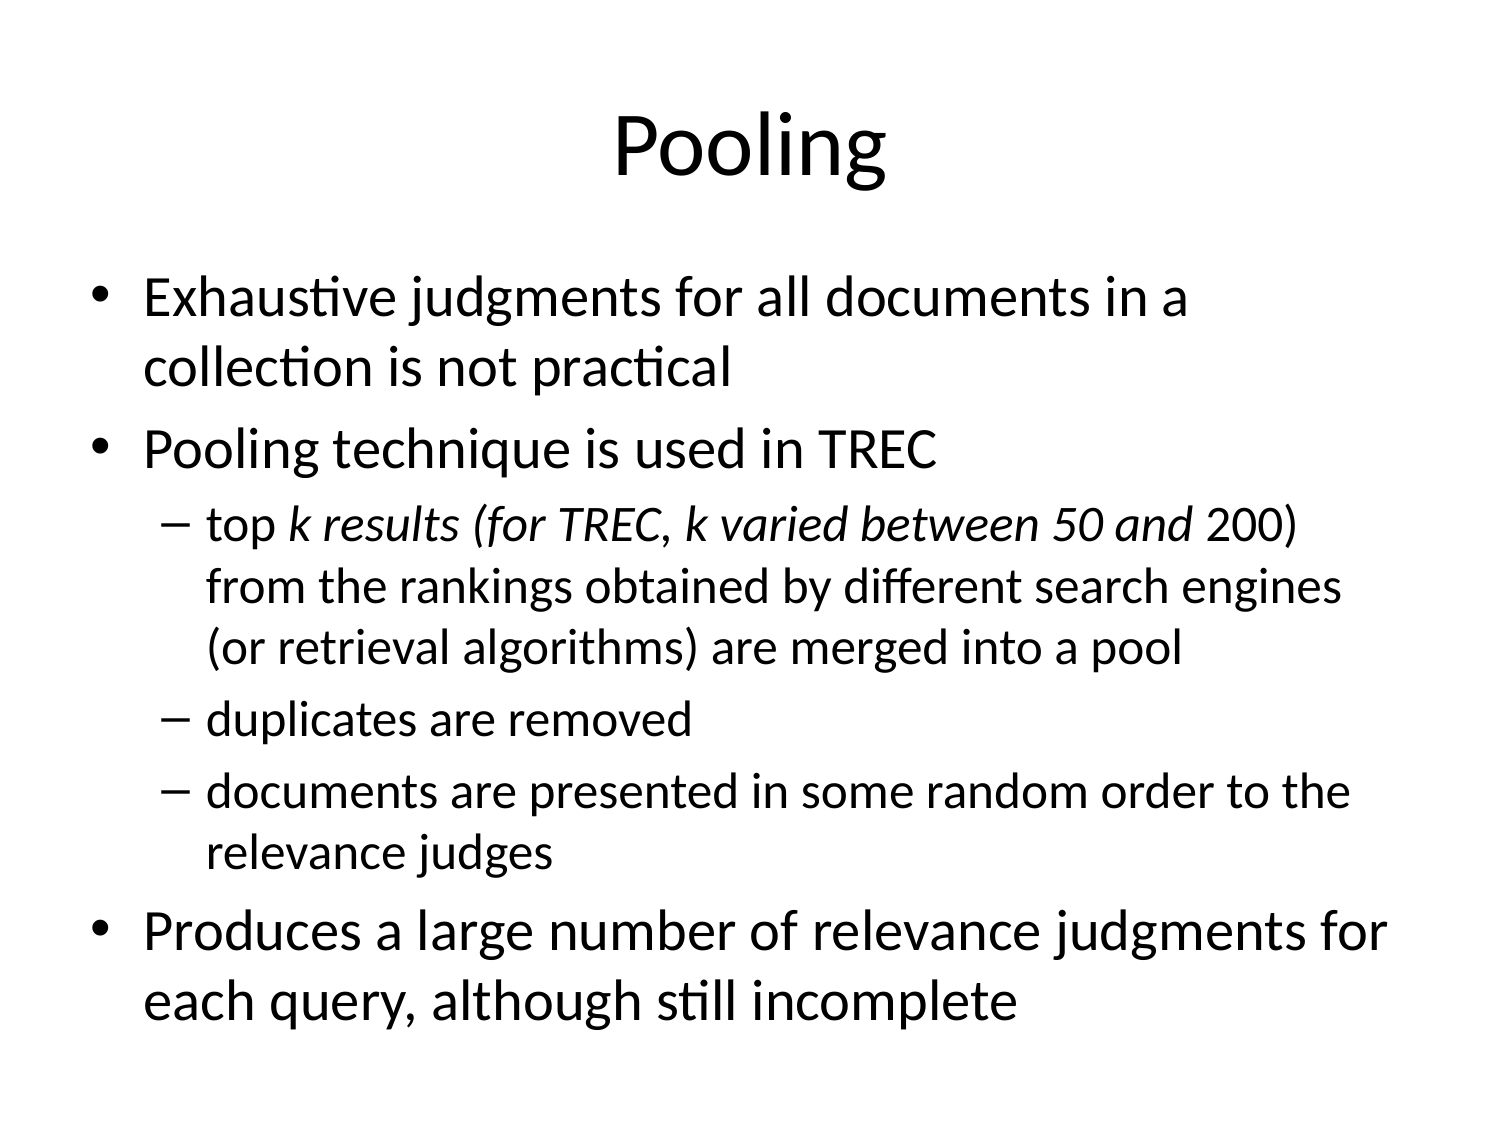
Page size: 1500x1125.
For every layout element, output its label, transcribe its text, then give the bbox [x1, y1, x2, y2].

title Pooling [75, 45, 1425, 233]
list Exhaustive judgments for all documents in a collection is not practical Pooling technique is used in TREC top k results (for TREC, k varied between 50 and 200) from the rankings obtained by different search engines (or retrieval algorithms) are merged into a pool duplicates are removed documents are presented in some random order to the relevance judges Produces a large number of relevance judgments for each query, although still incomplete [75, 249, 1425, 1050]
